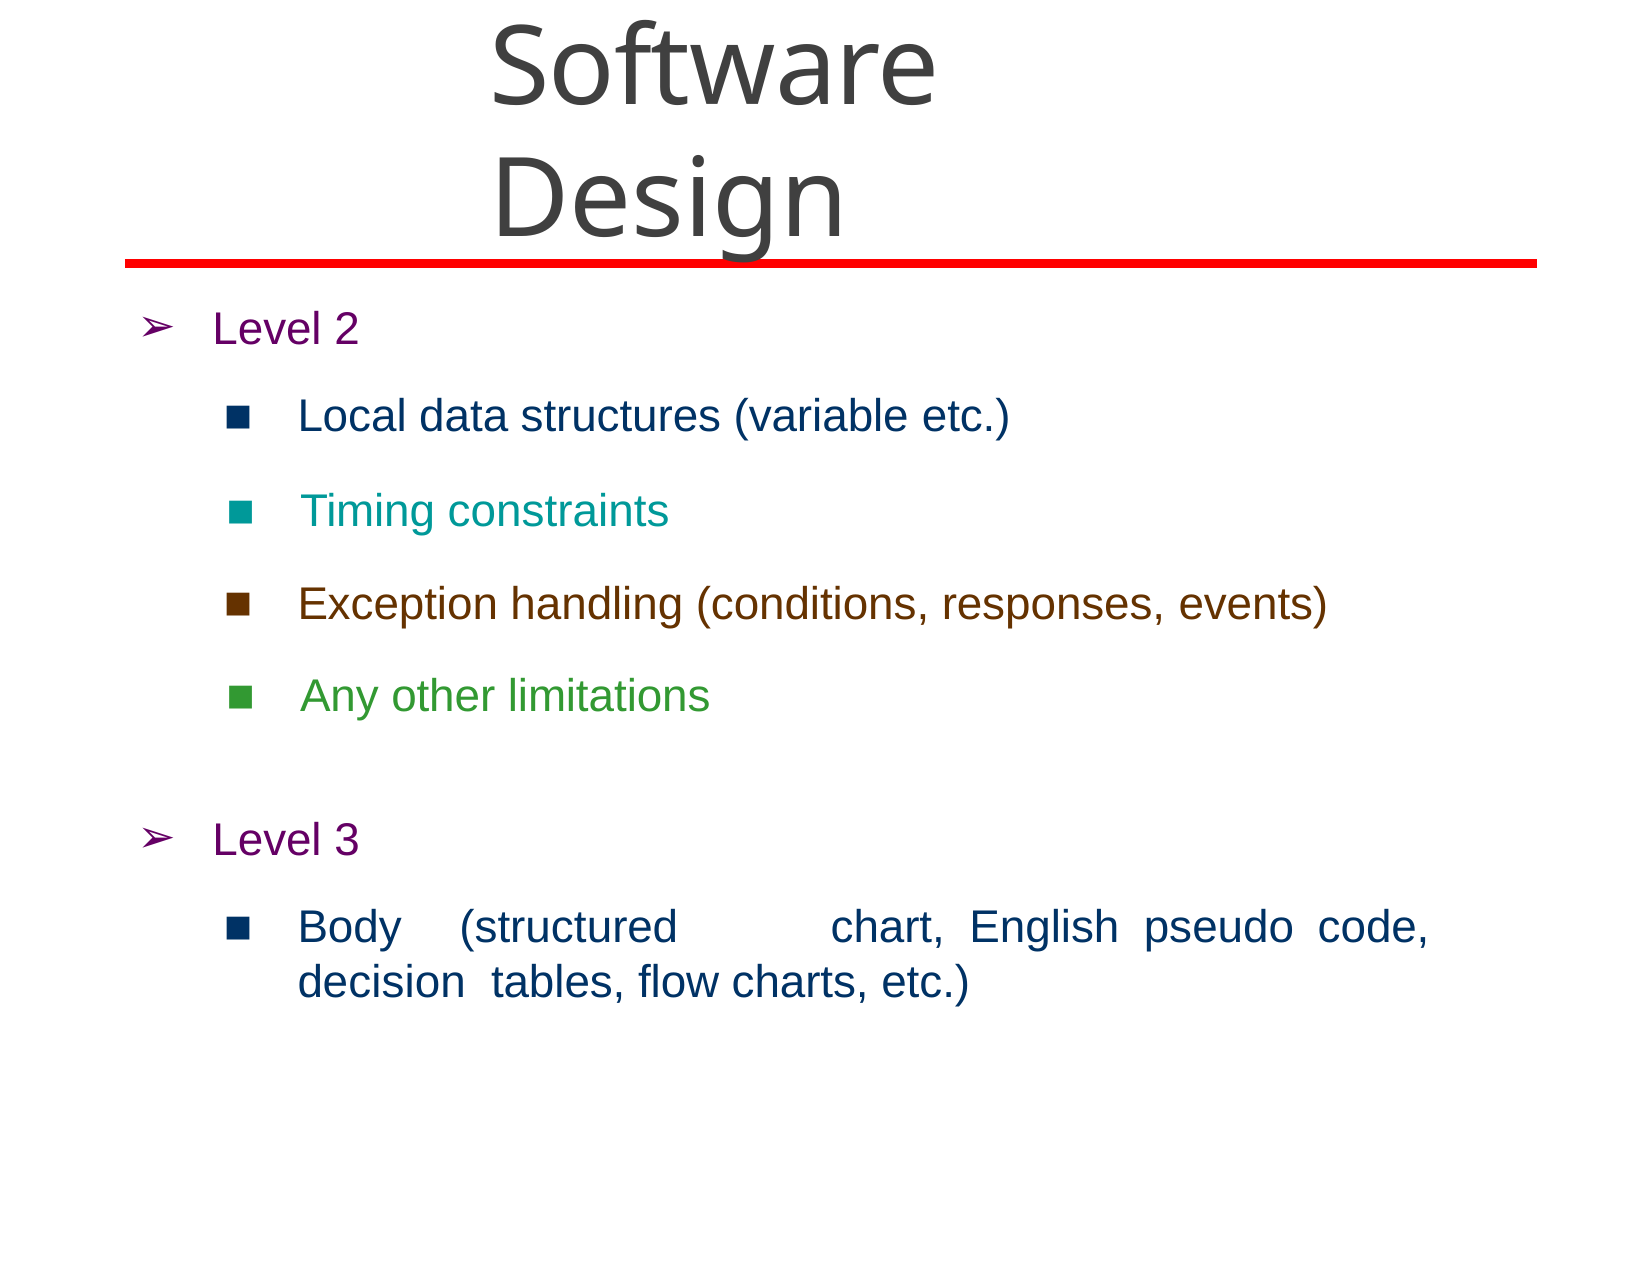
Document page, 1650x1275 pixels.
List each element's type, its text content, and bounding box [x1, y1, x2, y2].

text_box Level 2 Local data structures (variable etc.) Timing constraints Exception handling (conditions, responses, events) Any other limitations Level 3 Body (structured chart, English pseudo code, decision tables, flow charts, etc.) [135, 296, 1462, 1008]
title Software Design [487, 0, 1237, 259]
